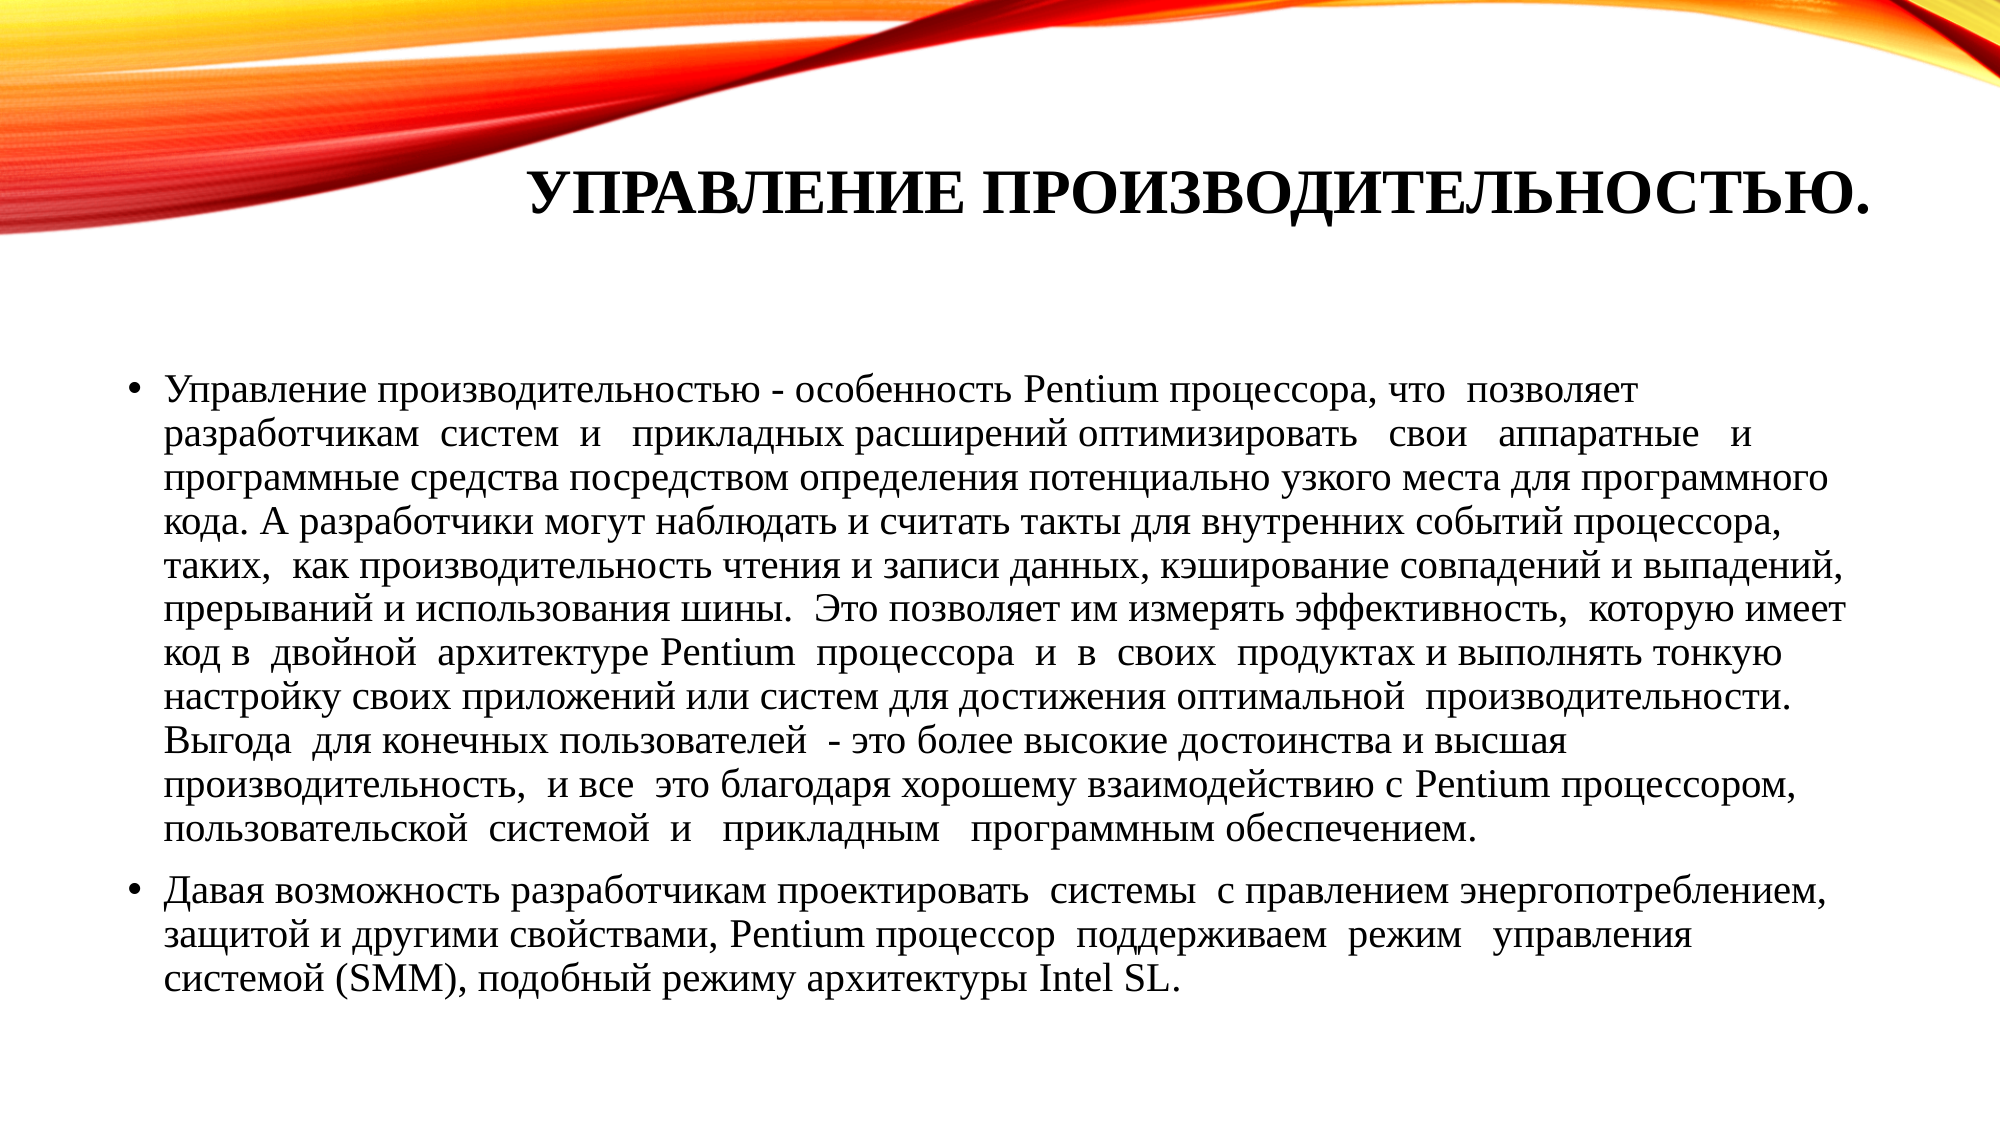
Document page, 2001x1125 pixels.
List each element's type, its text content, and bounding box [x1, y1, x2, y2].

title Управление производительностью. [474, 125, 1888, 338]
picture [0, 0, 2000, 237]
list Управление производительностью - особенность Pentium процессора, что позволяет разработчикам систем и прикладных расширений оптимизировать свои аппаратные и программные средства посредством определения потенциально узкого места для программного кода. А разработчики могут наблюдать и считать такты для внутренних событий процессора, таких, как производительность чтения и записи данных, кэширование совпадений и выпадений, прерываний и использования шины. Это позволяет им измерять эффективность, которую имеет код в двойной архитектуре Pentium процессора и в своих продуктах и выполнять тонкую настройку своих приложений или систем для достижения оптимальной производительности. Выгода для конечных пользователей - это более высокие достоинства и высшая производительность, и все это благодаря хорошему взаимодействию с Pentium процессором, пользовательской системой и прикладным программным обеспечением. Давая возможность разработчикам проектировать системы с правлением энергопотреблением, защитой и другими свойствами, Pentium процессор поддерживаем режим управления системой (SMM), подобный режиму архитектуры Intel SL. [112, 360, 1888, 1021]
